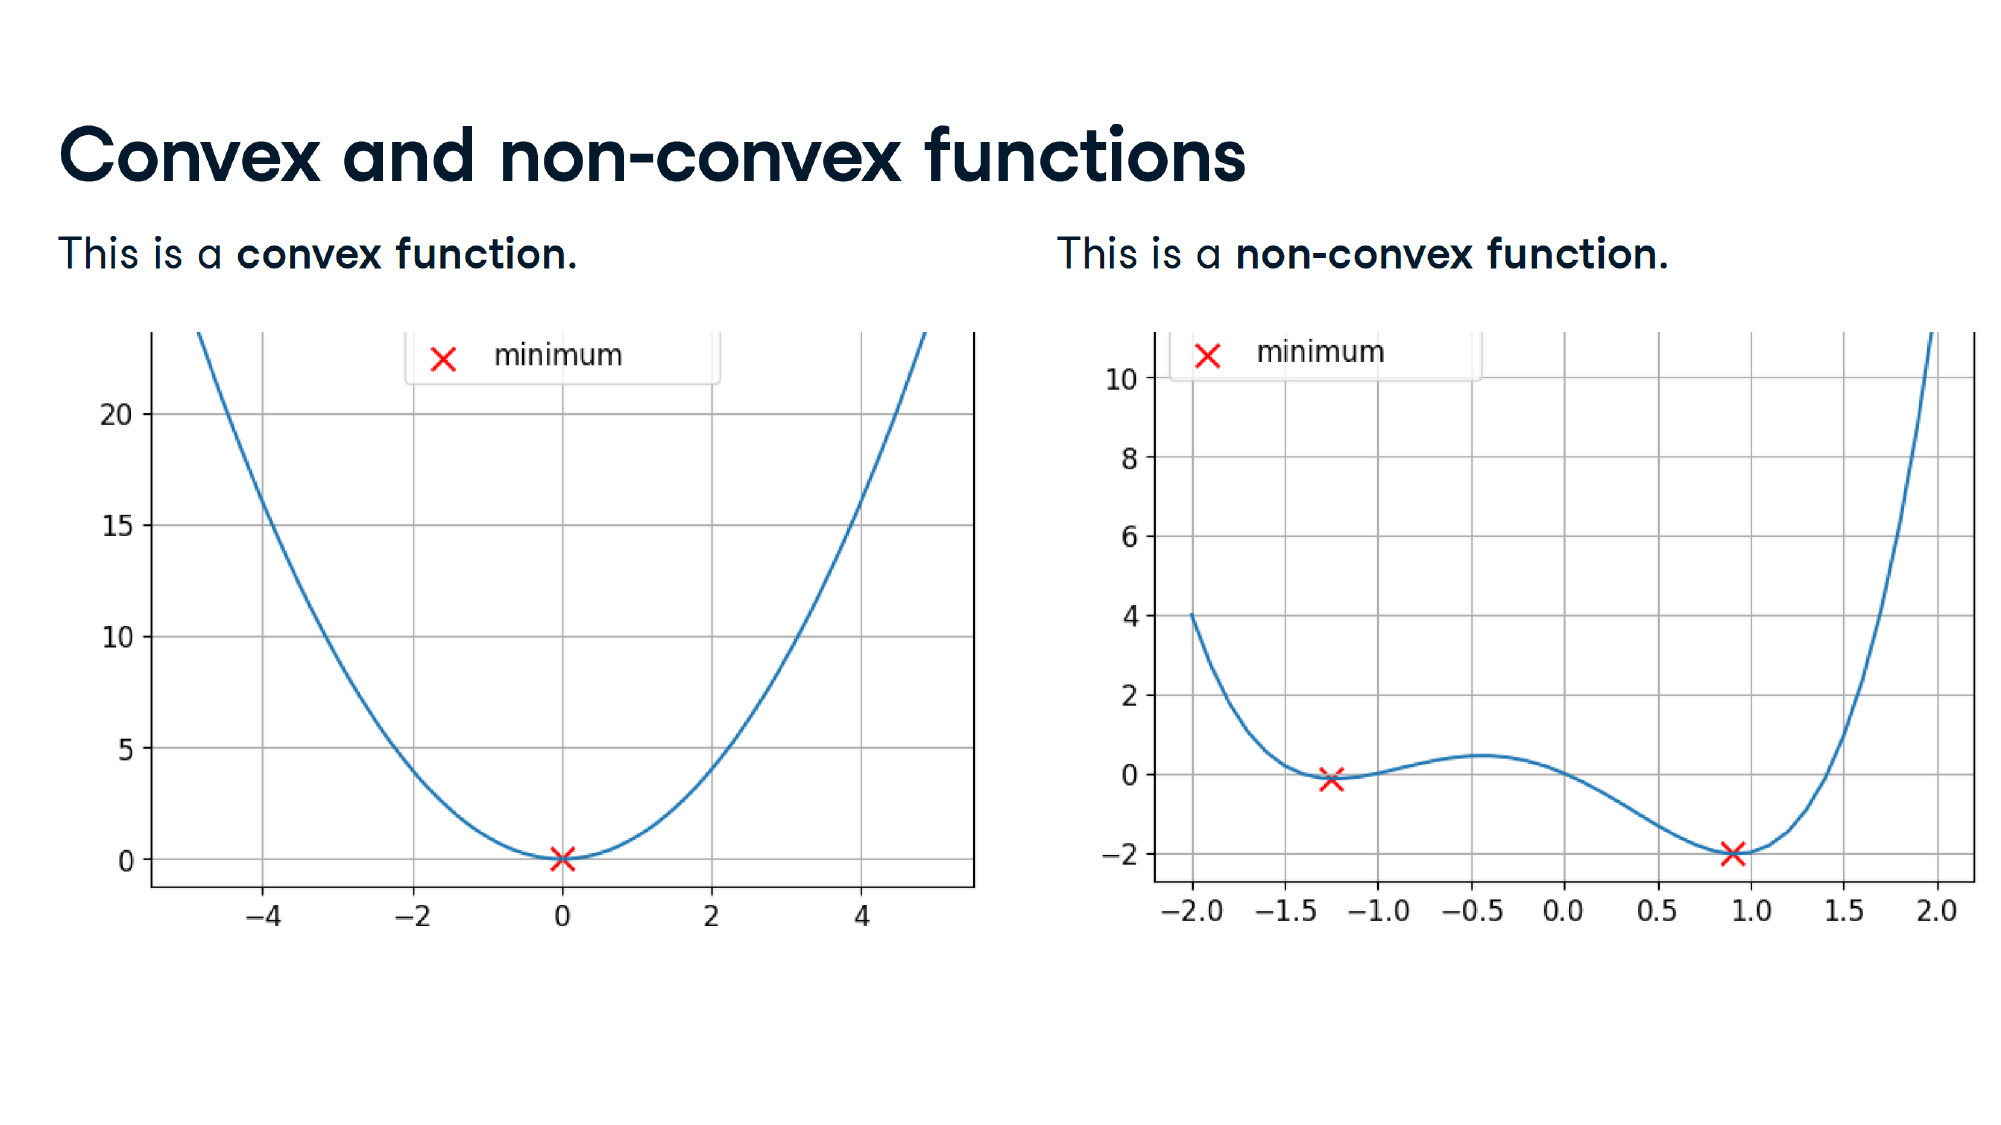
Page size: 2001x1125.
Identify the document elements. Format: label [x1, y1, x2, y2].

picture [8, 71, 2000, 1058]
